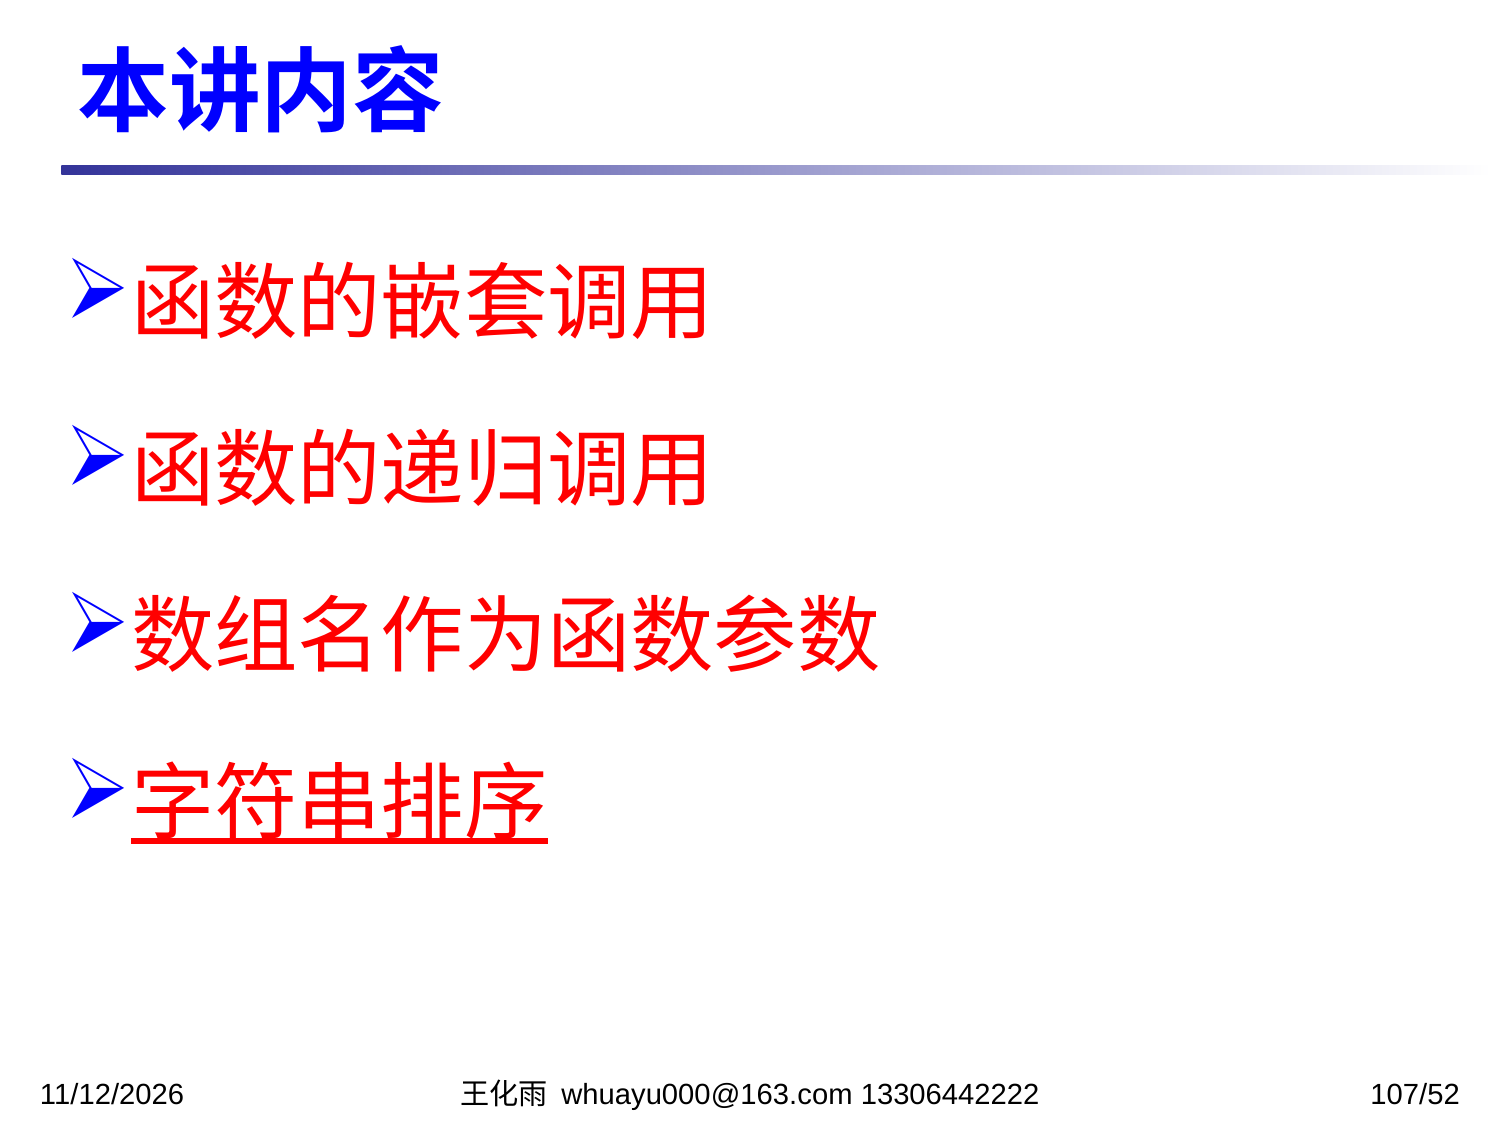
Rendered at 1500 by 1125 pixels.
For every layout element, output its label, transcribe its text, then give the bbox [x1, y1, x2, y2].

slide_number 107/52 [1187, 1074, 1476, 1103]
footer 王化雨 whuayu000@163.com 13306442222 [387, 1074, 1113, 1103]
title 本讲内容 [62, 37, 1413, 138]
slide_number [24, 1074, 376, 1103]
list 函数的嵌套调用 函数的递归调用 数组名作为函数参数 字符串排序 [50, 191, 1463, 975]
